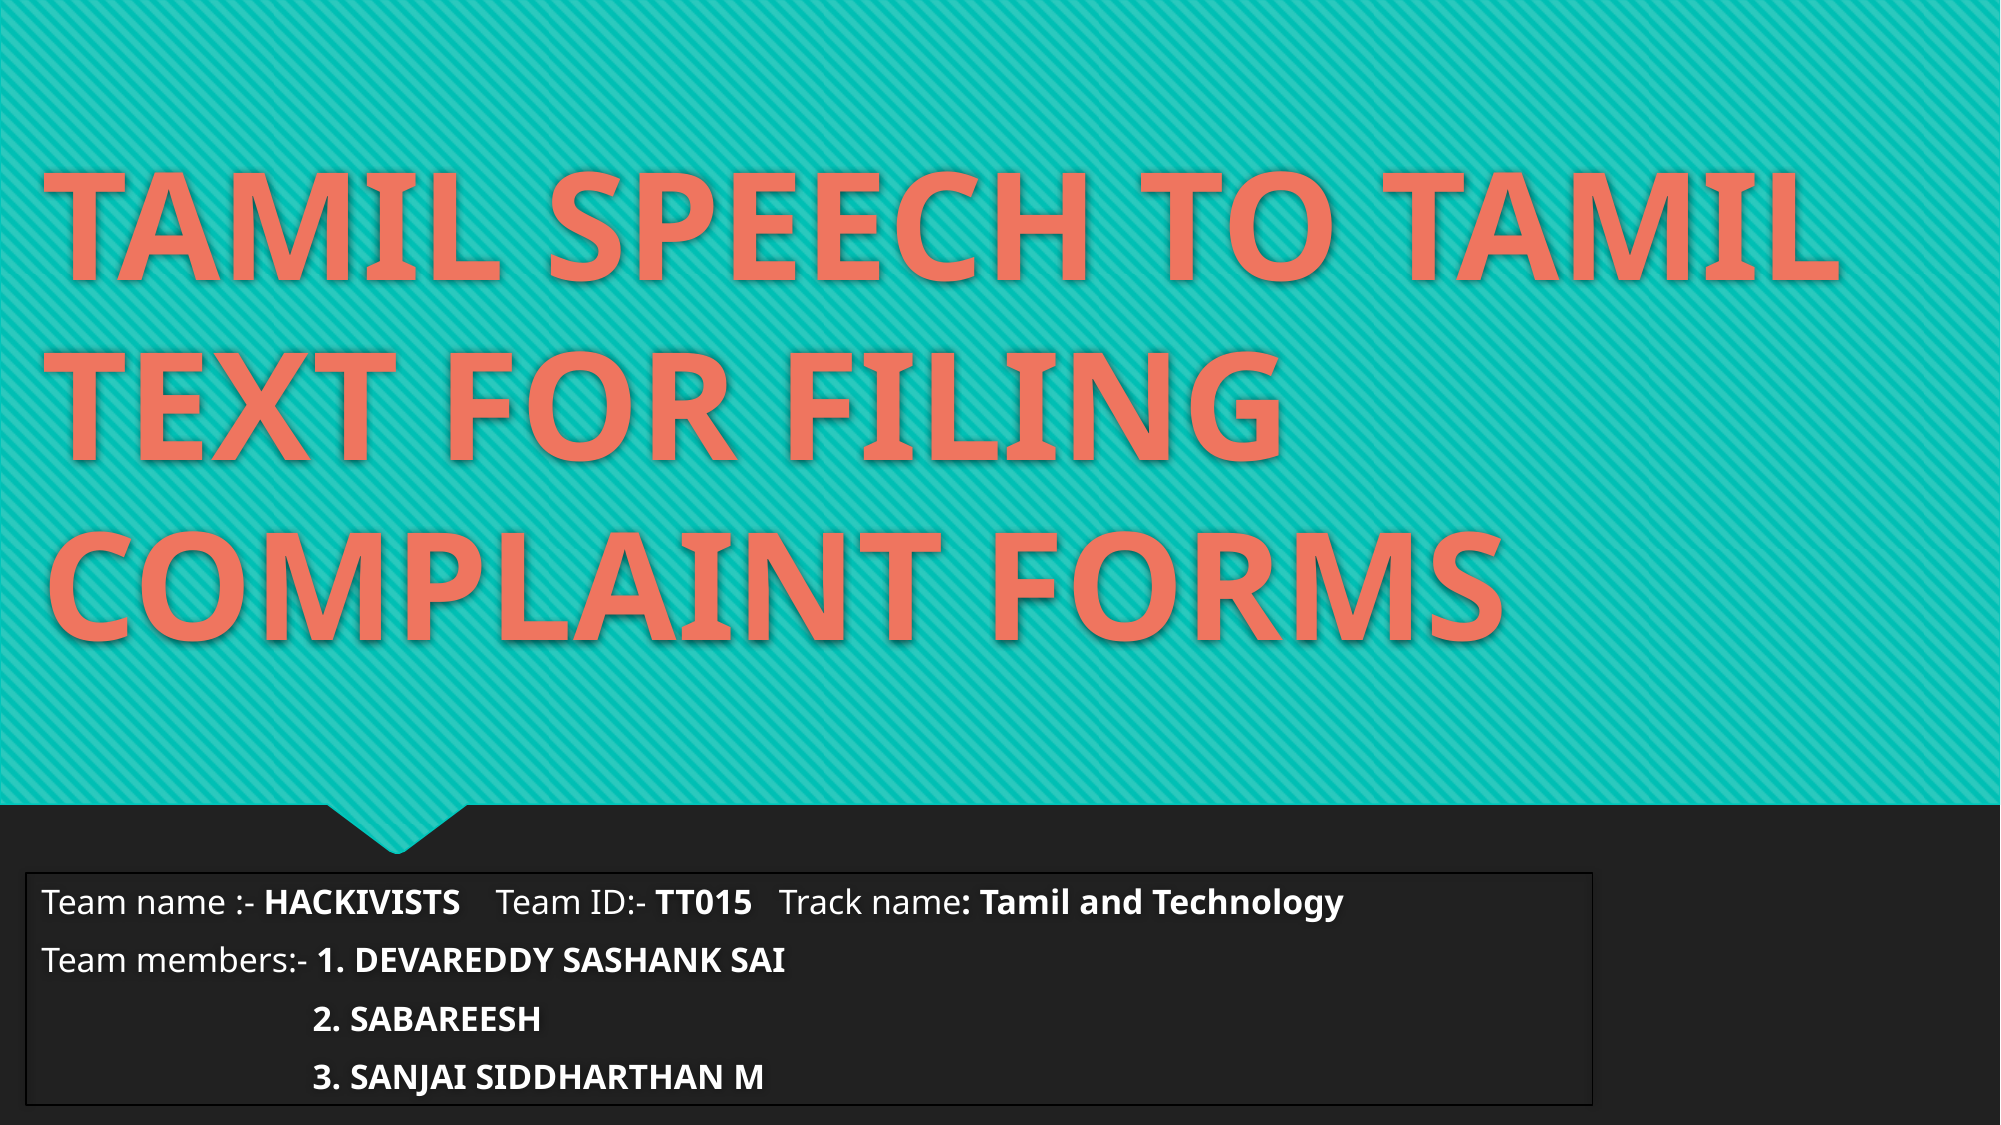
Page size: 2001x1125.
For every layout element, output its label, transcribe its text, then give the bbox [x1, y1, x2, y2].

subtitle Team name :- HACKIVISTS Team ID:- TT015 Track name: Tamil and Technology Team members:- 1. DEVAREDDY SASHANK SAI 2. SABAREESH 3. SANJAI SIDDHARTHAN M [26, 873, 1593, 1105]
title TAMIL SPEECH TO TAMIL TEXT FOR FILING COMPLAINT FORMS [26, 37, 2000, 679]
